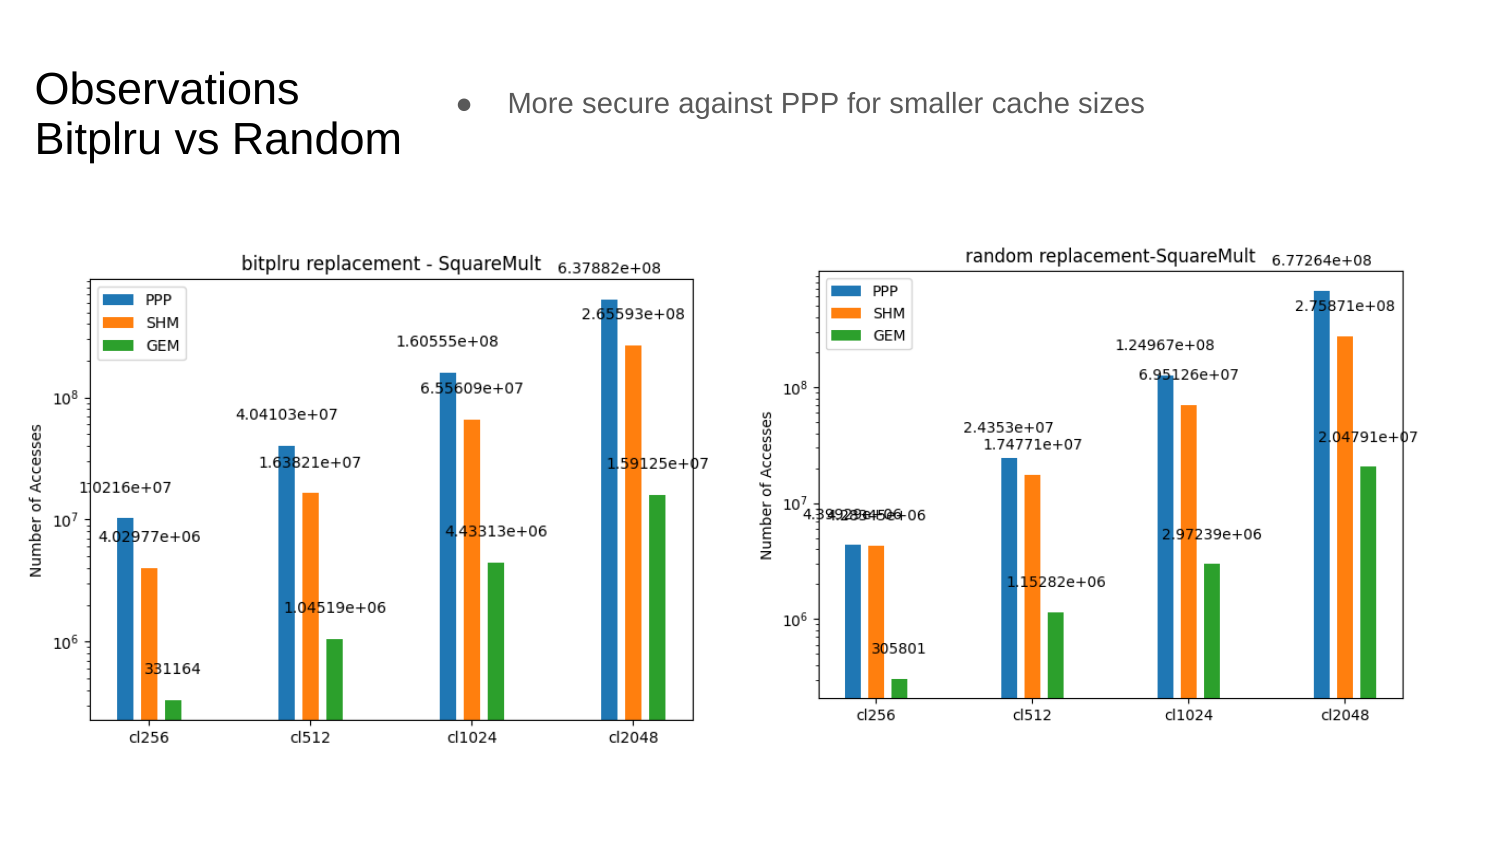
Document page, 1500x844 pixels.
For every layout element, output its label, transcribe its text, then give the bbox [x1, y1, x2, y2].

picture [19, 244, 720, 757]
title Observations Bitplru vs Random [19, 33, 418, 180]
picture [749, 237, 1429, 734]
list More secure against PPP for smaller cache sizes [417, 67, 1429, 245]
